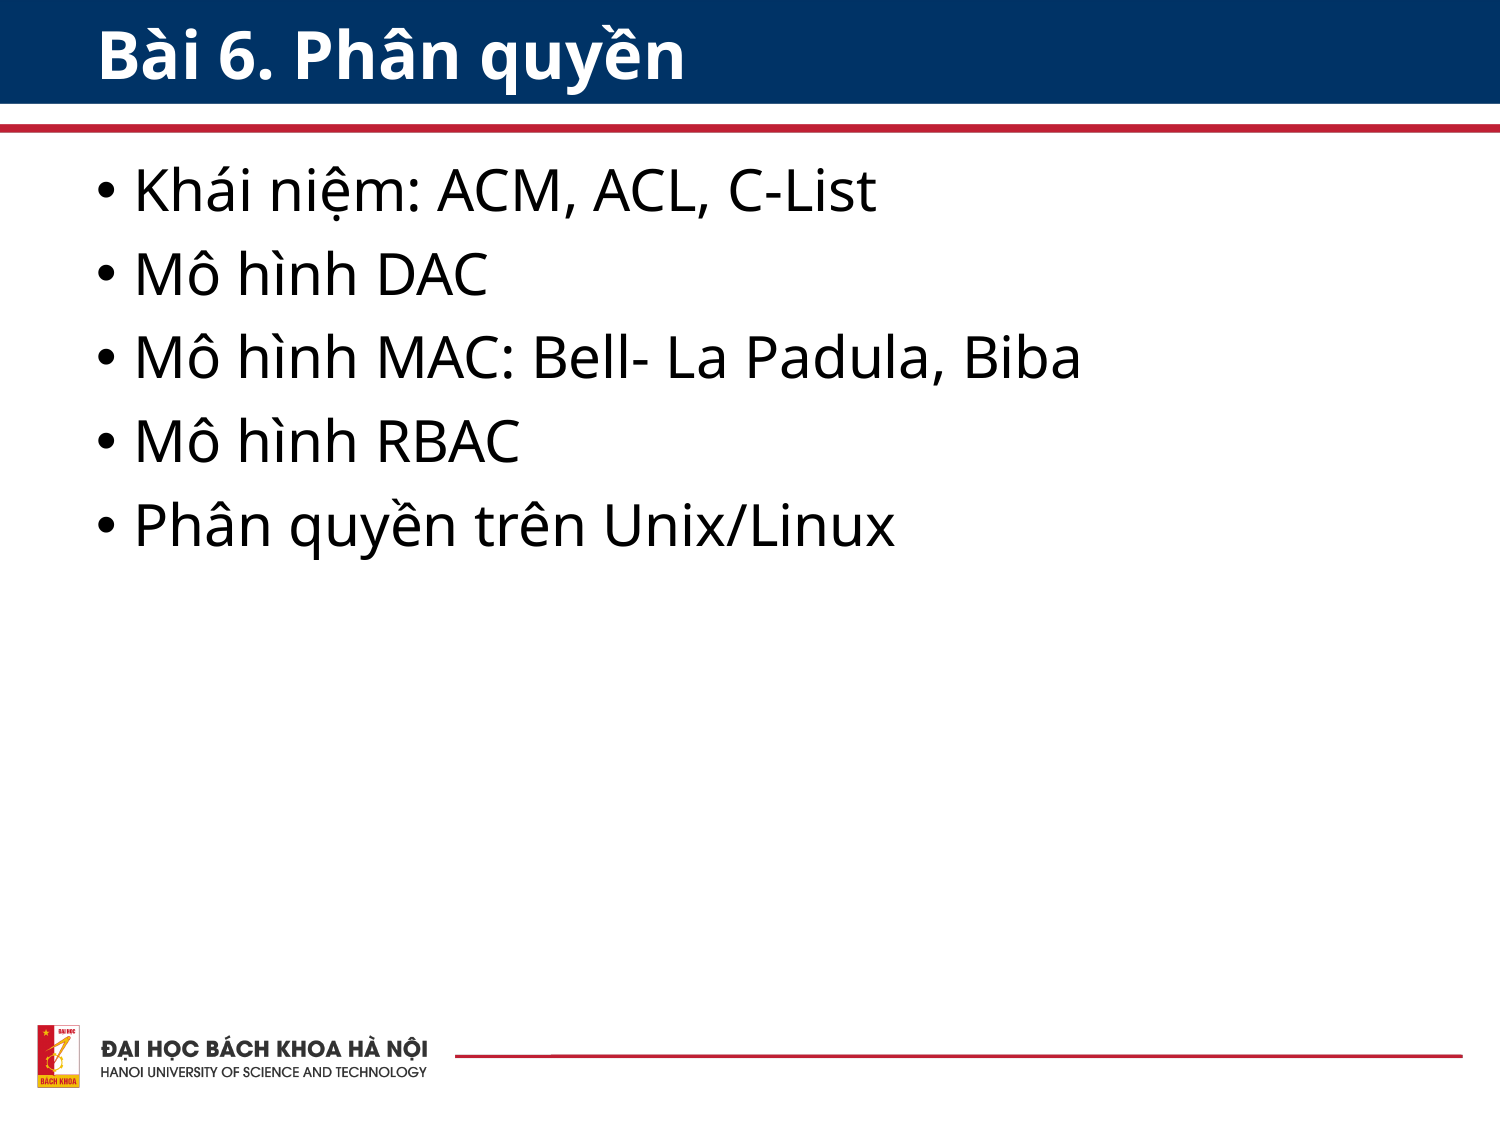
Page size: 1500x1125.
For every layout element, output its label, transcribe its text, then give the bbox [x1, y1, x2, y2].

picture [0, 104, 1500, 1125]
title Bài 6. Phân quyền [81, 11, 1397, 104]
list Khái niệm: ACM, ACL, C-List Mô hình DAC Mô hình MAC: Bell- La Padula, Biba Mô hình RBAC Phân quyền trên Unix/Linux [81, 153, 1397, 1014]
